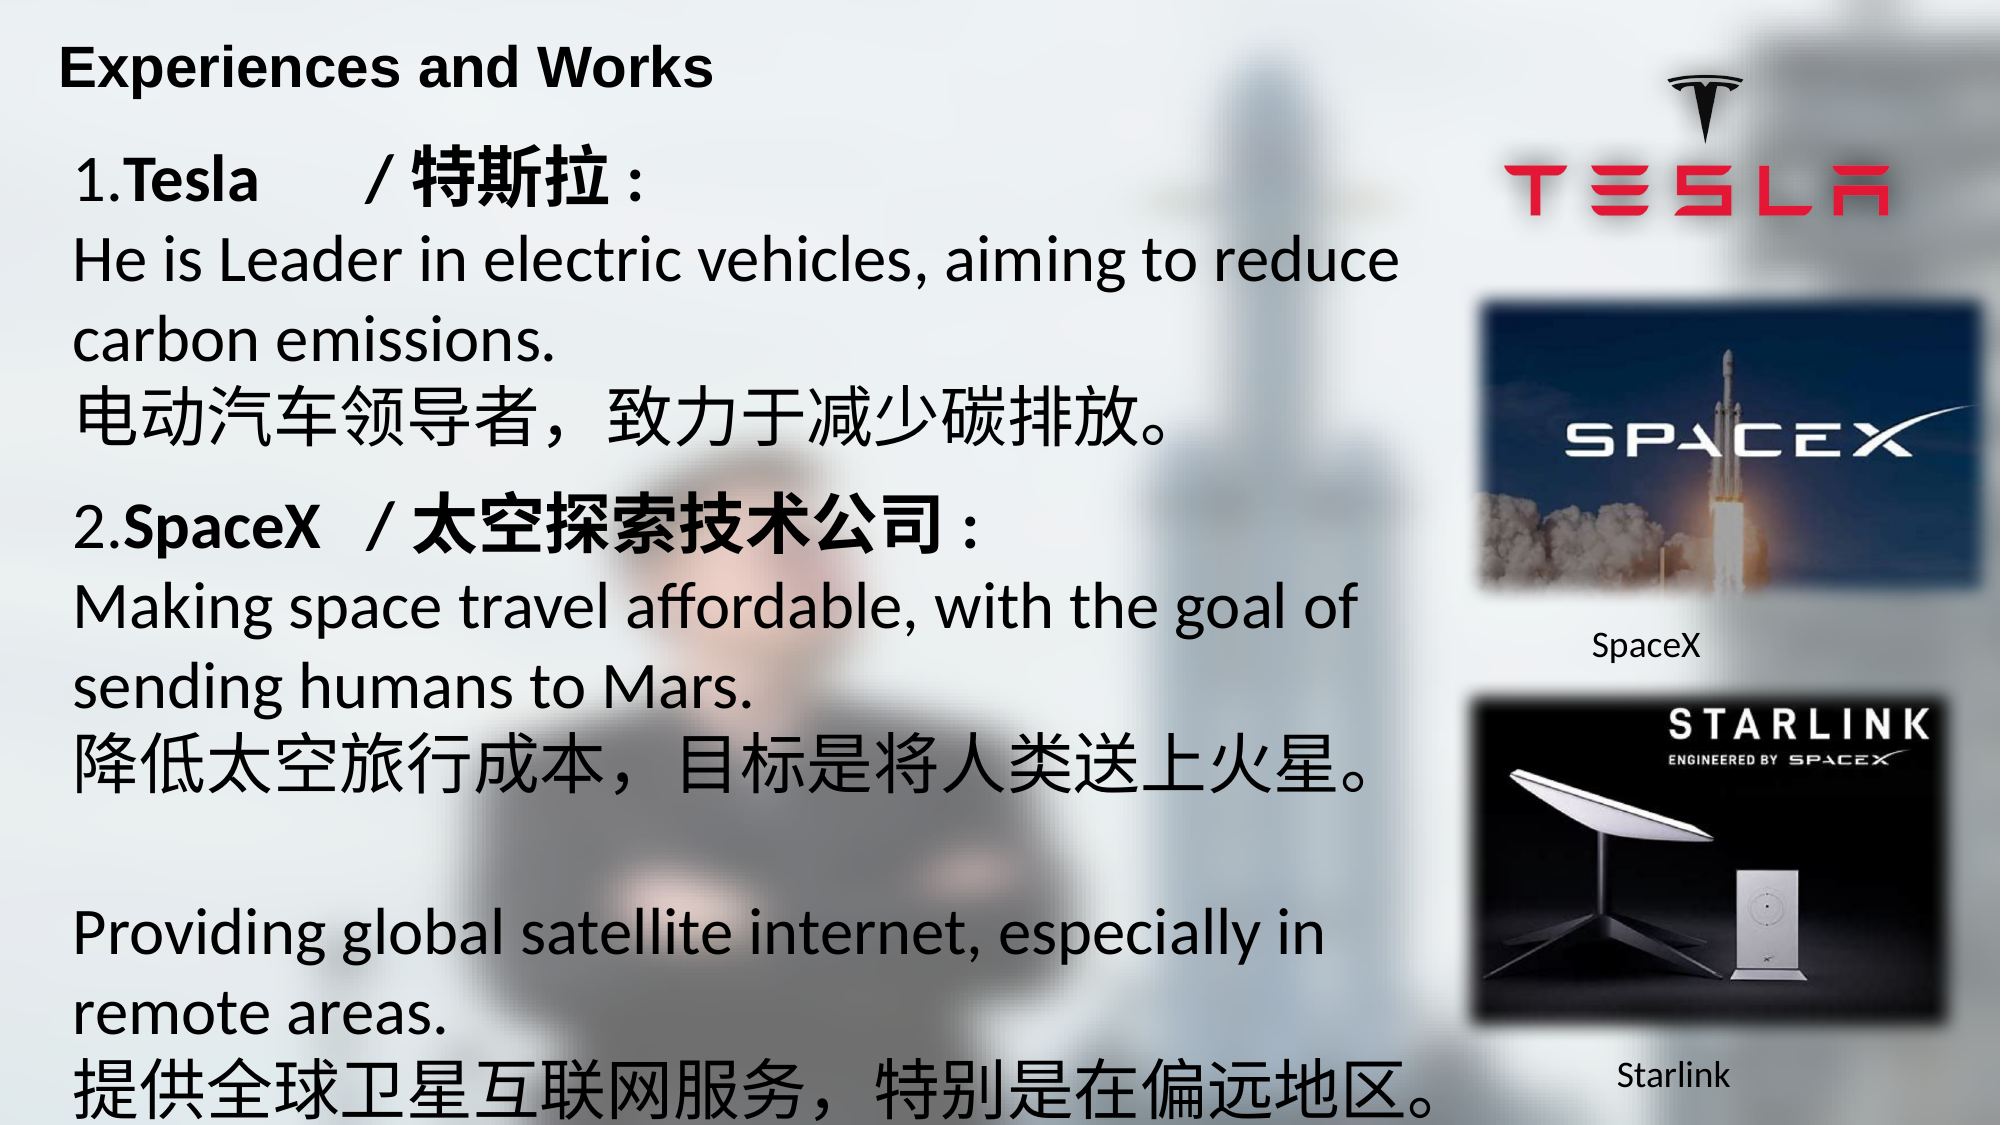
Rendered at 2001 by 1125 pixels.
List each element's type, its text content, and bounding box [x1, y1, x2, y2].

text_box SpaceX [1577, 612, 1717, 673]
text_box Starlink [1602, 1044, 1751, 1103]
text_box Experiences and Works [43, 22, 1044, 107]
picture [1461, 0, 2000, 608]
text_box 1.Tesla /特斯拉: He is Leader in electric vehicles, aiming to reduce carbon emissions. 电动汽车领导者，致力于减少碳排放。 2.SpaceX /太空探索技术公司: Making space travel affordable, with the goal of sending humans to Mars. 降低太空旅行成本，目标是将人类送上火星。 3.Starlink /星链: Providing global satellite internet, especially in remote areas. 提供全球卫星互联网服务，特别是在偏远地区。 [58, 127, 1487, 1125]
picture [1452, 678, 1966, 1044]
